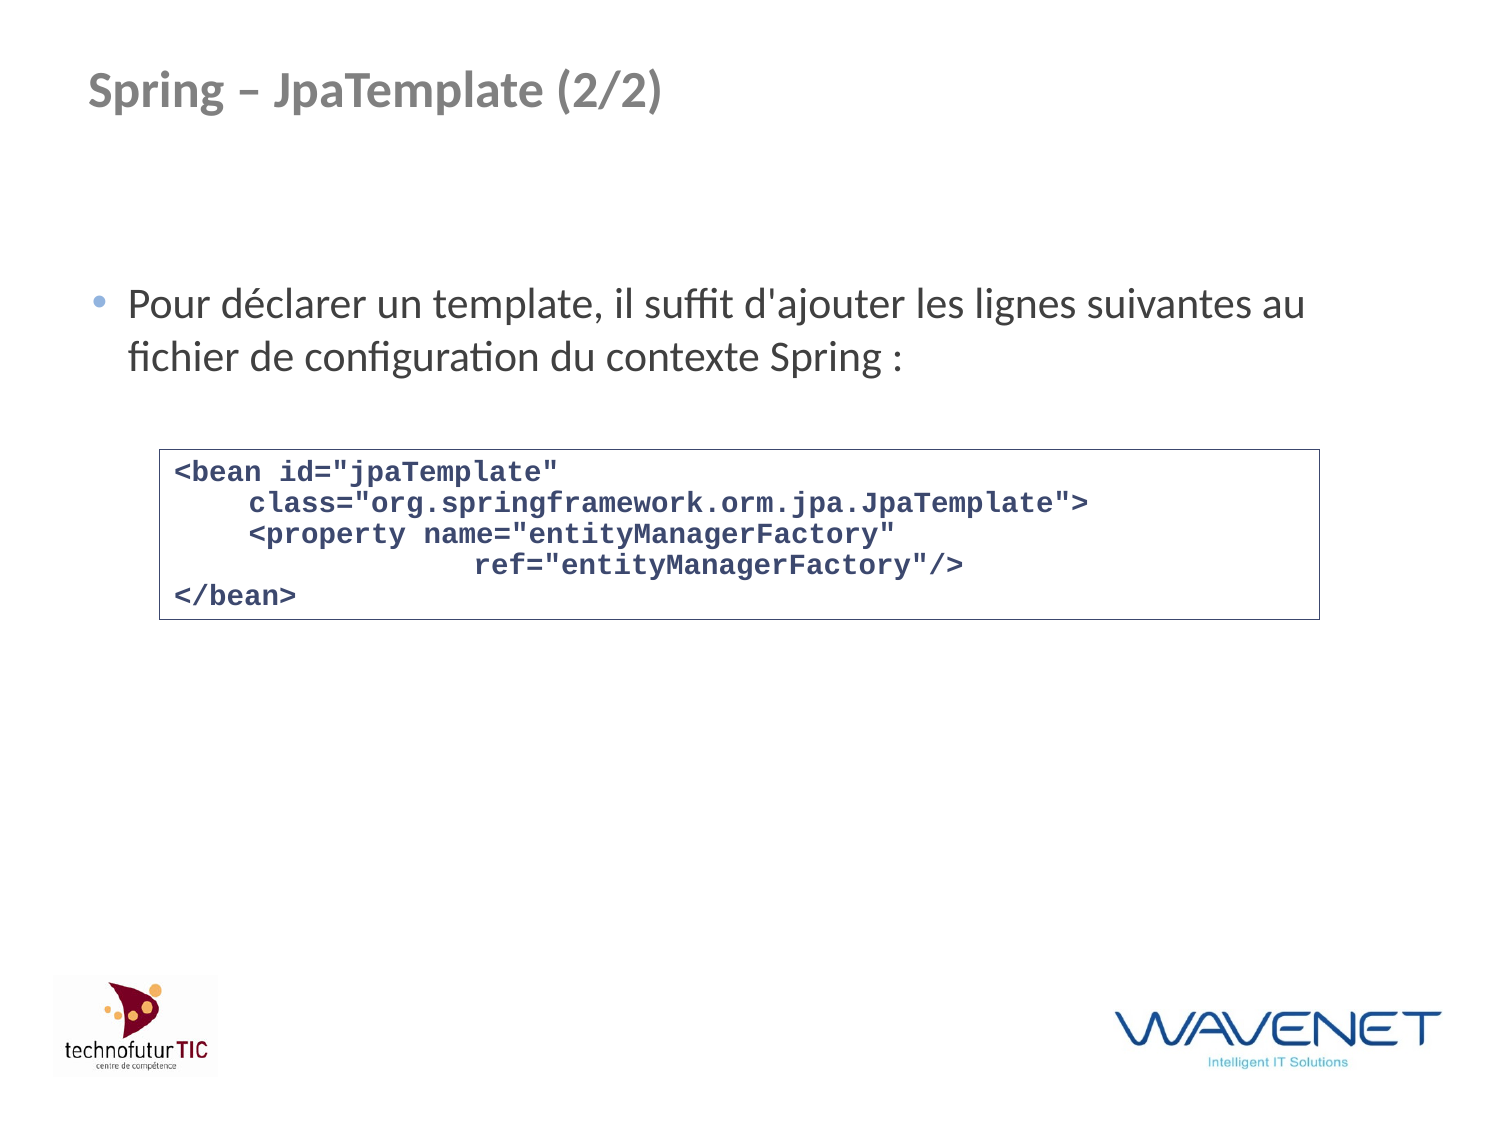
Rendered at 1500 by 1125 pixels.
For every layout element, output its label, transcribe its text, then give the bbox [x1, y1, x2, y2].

text_box <bean id="jpaTemplate" class="org.springframework.orm.jpa.JpaTemplate"> <property name="entityManagerFactory" ref="entityManagerFactory"/> </bean> [159, 449, 1320, 620]
picture [53, 975, 218, 1077]
picture [1113, 1009, 1443, 1071]
title Spring – JpaTemplate (2/2) [72, 47, 1426, 145]
list Pour déclarer un template, il suffit d'ajouter les lignes suivantes au fichier de configuration du contexte Spring : [76, 266, 1428, 965]
